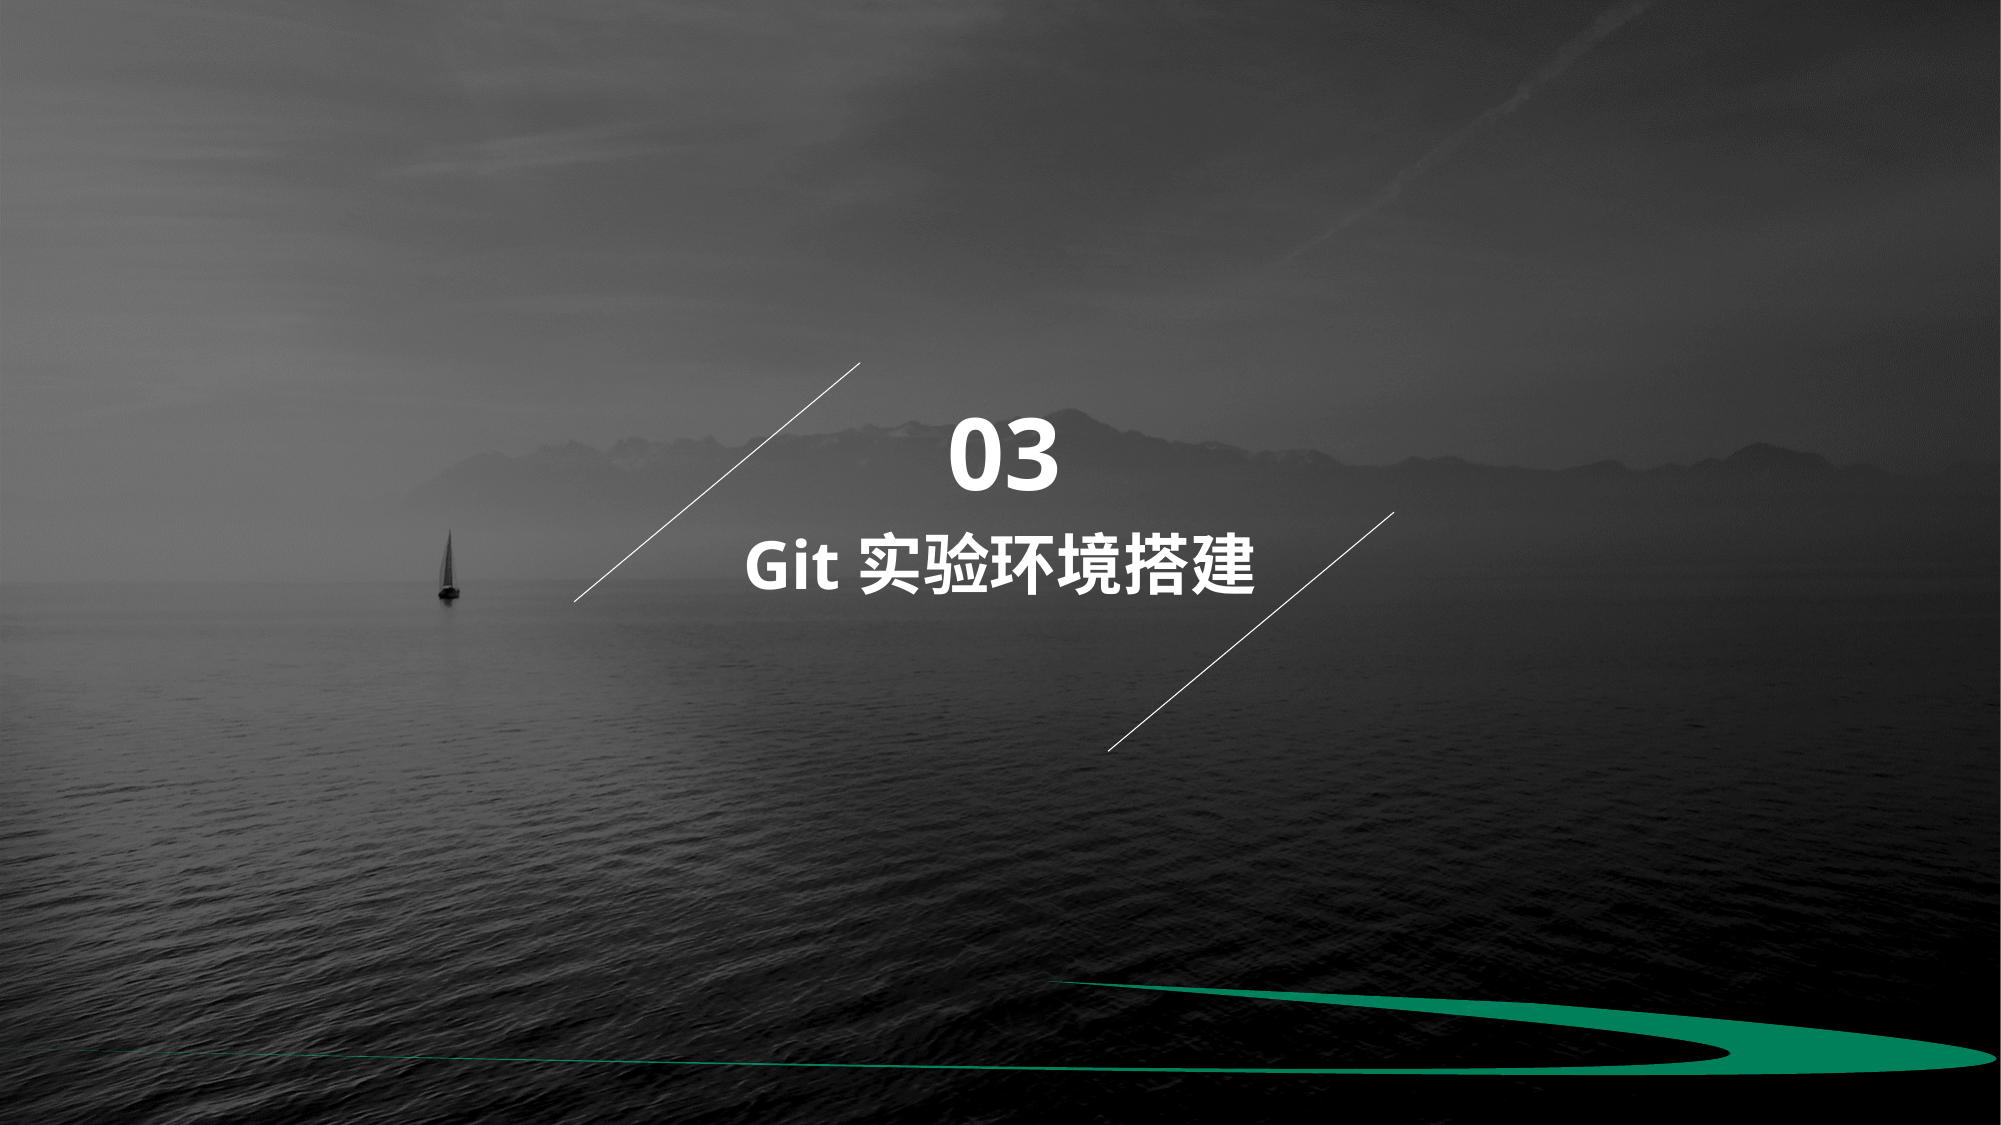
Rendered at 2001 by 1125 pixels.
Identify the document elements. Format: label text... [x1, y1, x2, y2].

title Git实验环境搭建 [601, 505, 1399, 620]
picture [0, 0, 2001, 1125]
text_box 03 [932, 382, 1108, 505]
